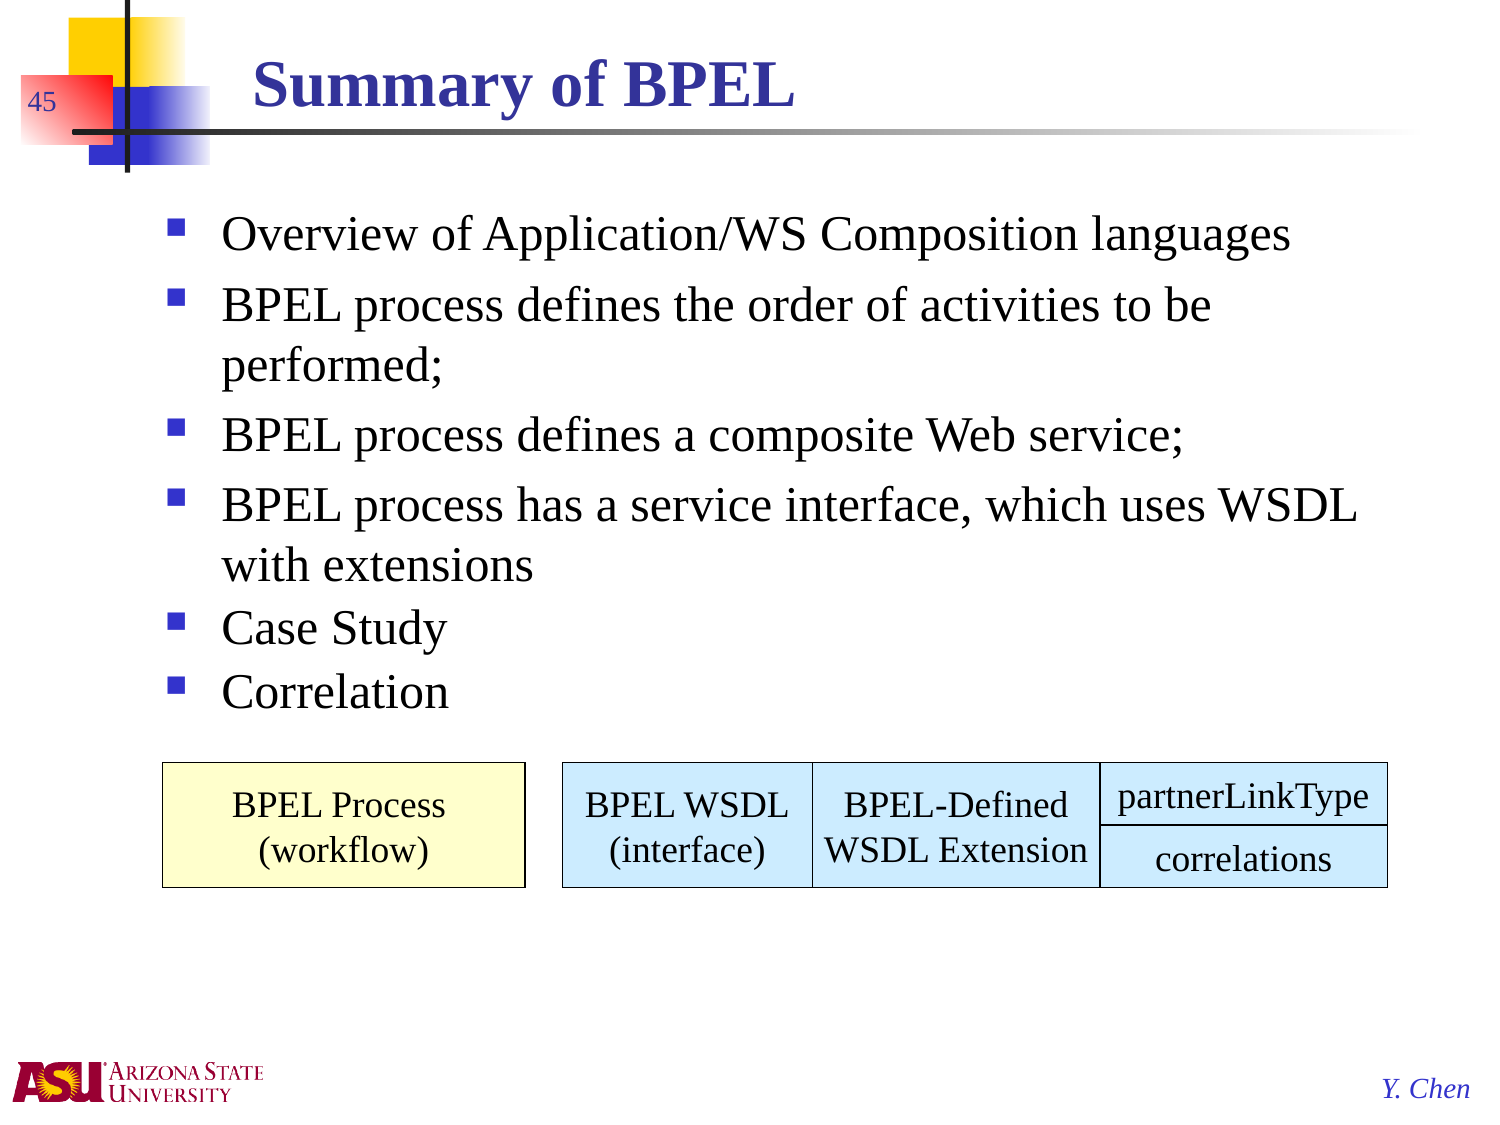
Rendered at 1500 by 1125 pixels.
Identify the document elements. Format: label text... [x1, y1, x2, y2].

text_box BPEL WSDL (interface) [562, 762, 812, 888]
list Overview of Application/WS Composition languages BPEL process defines the order of activities to be performed; BPEL process defines a composite Web service; BPEL process has a service interface, which uses WSDL with extensions Case Study Correlation [150, 200, 1388, 925]
text_box BPEL-Defined WSDL Extension [812, 762, 1099, 888]
slide_number 45 [12, 49, 131, 126]
text_box correlations [1099, 824, 1388, 888]
text_box BPEL Process (workflow) [162, 762, 525, 888]
picture [12, 1062, 263, 1102]
title Summary of BPEL [237, 24, 1488, 128]
text_box partnerLinkType [1099, 762, 1388, 824]
